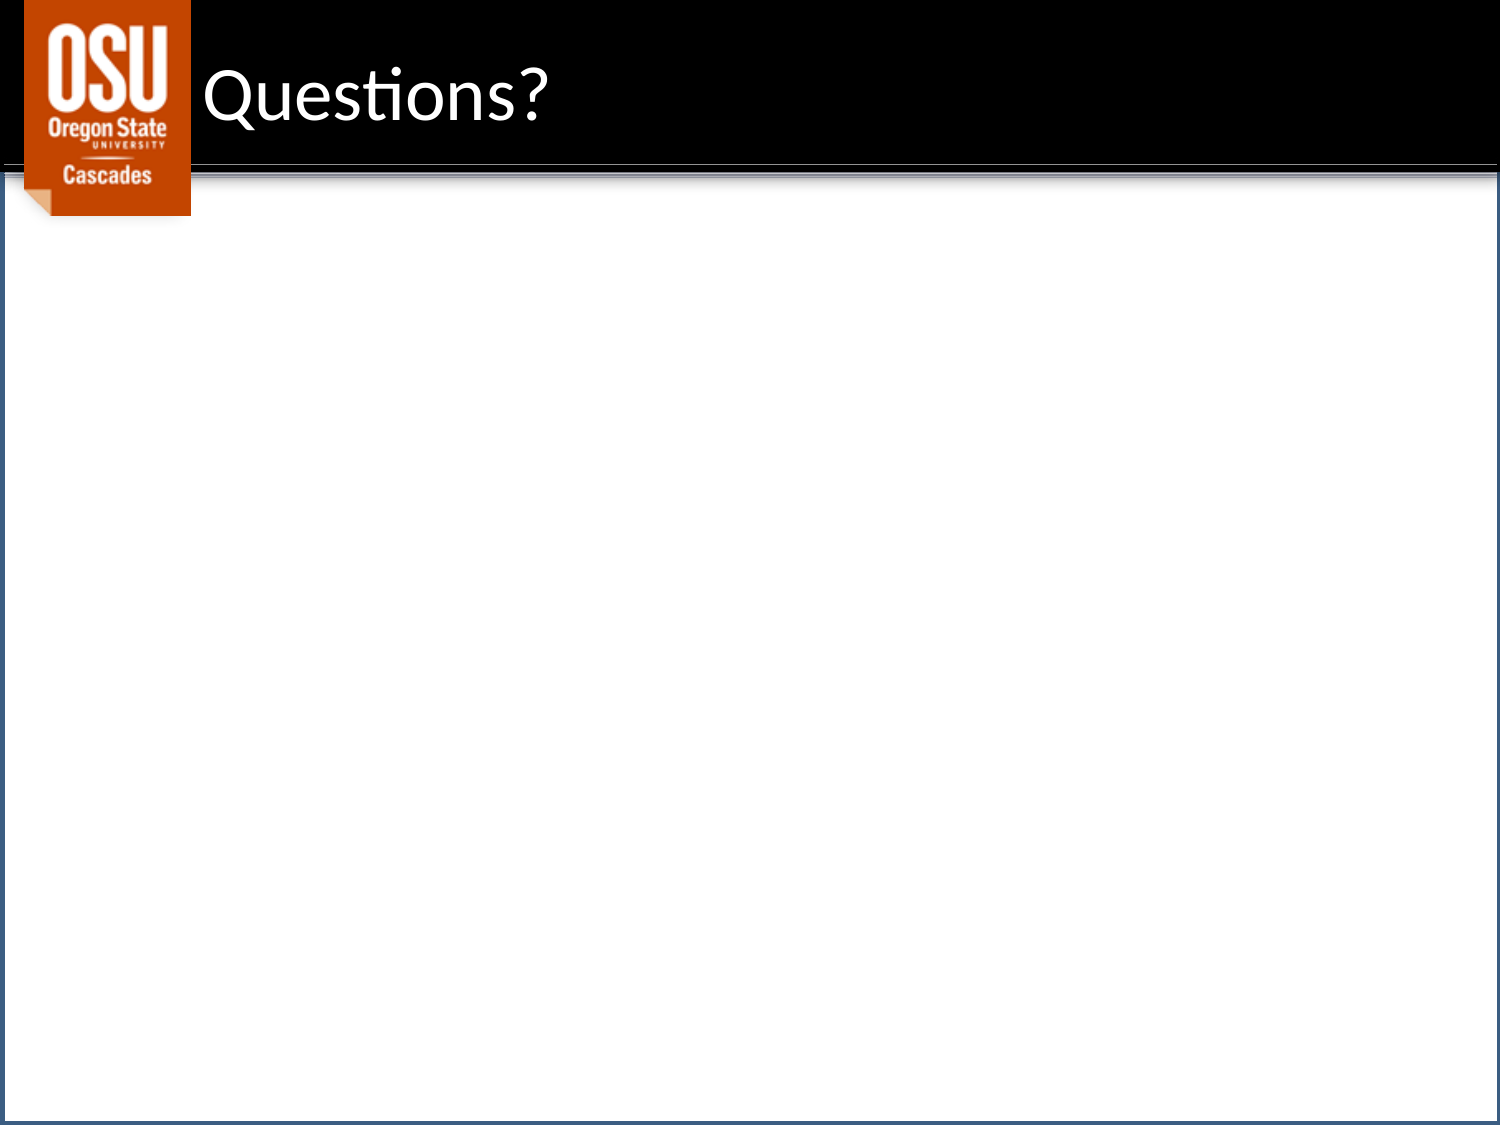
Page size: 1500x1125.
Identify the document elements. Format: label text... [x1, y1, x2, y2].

picture [0, 0, 1500, 1125]
title Questions? [187, 0, 1425, 184]
